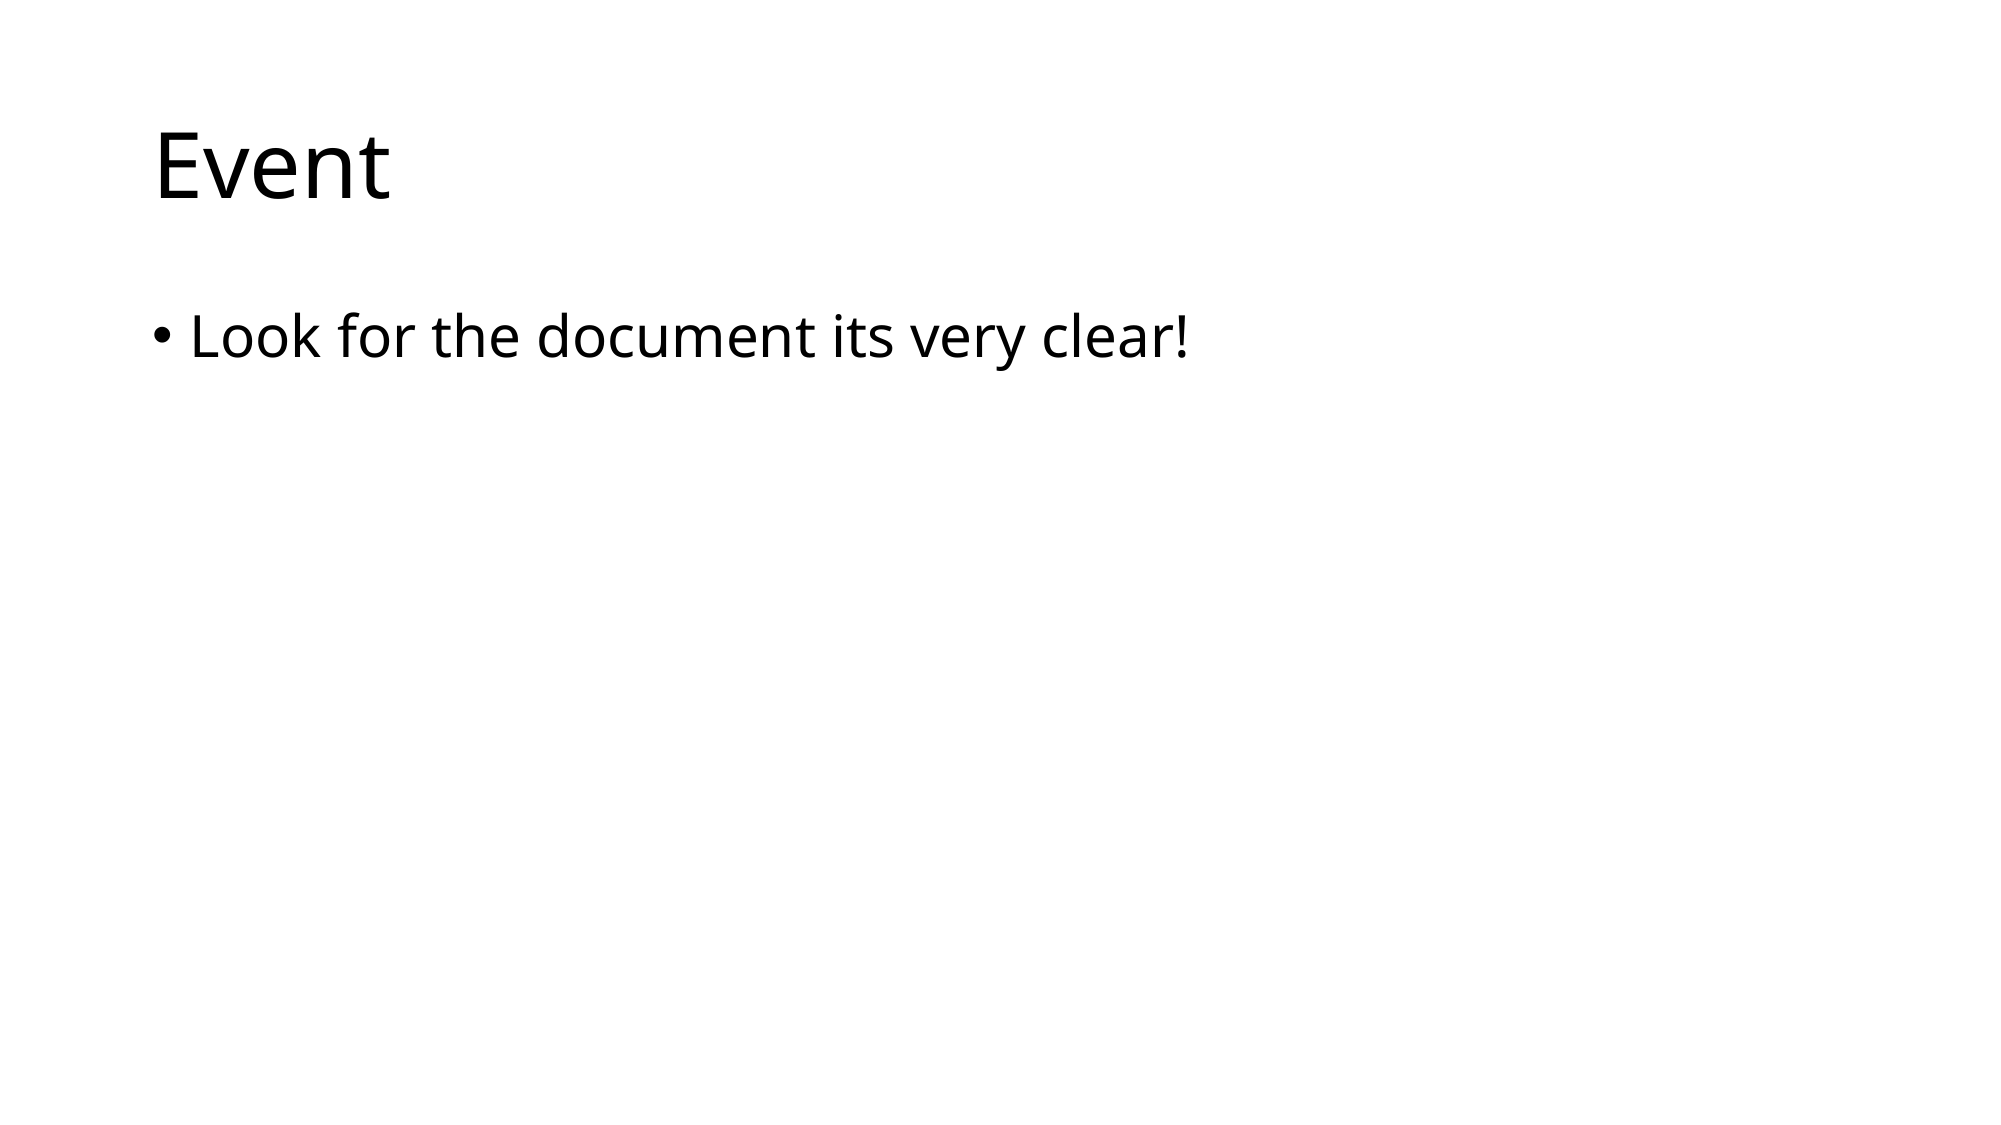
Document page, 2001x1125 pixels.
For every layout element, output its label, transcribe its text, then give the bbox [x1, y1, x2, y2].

list Look for the document its very clear! [137, 299, 1863, 1014]
title Event [137, 59, 1863, 278]
